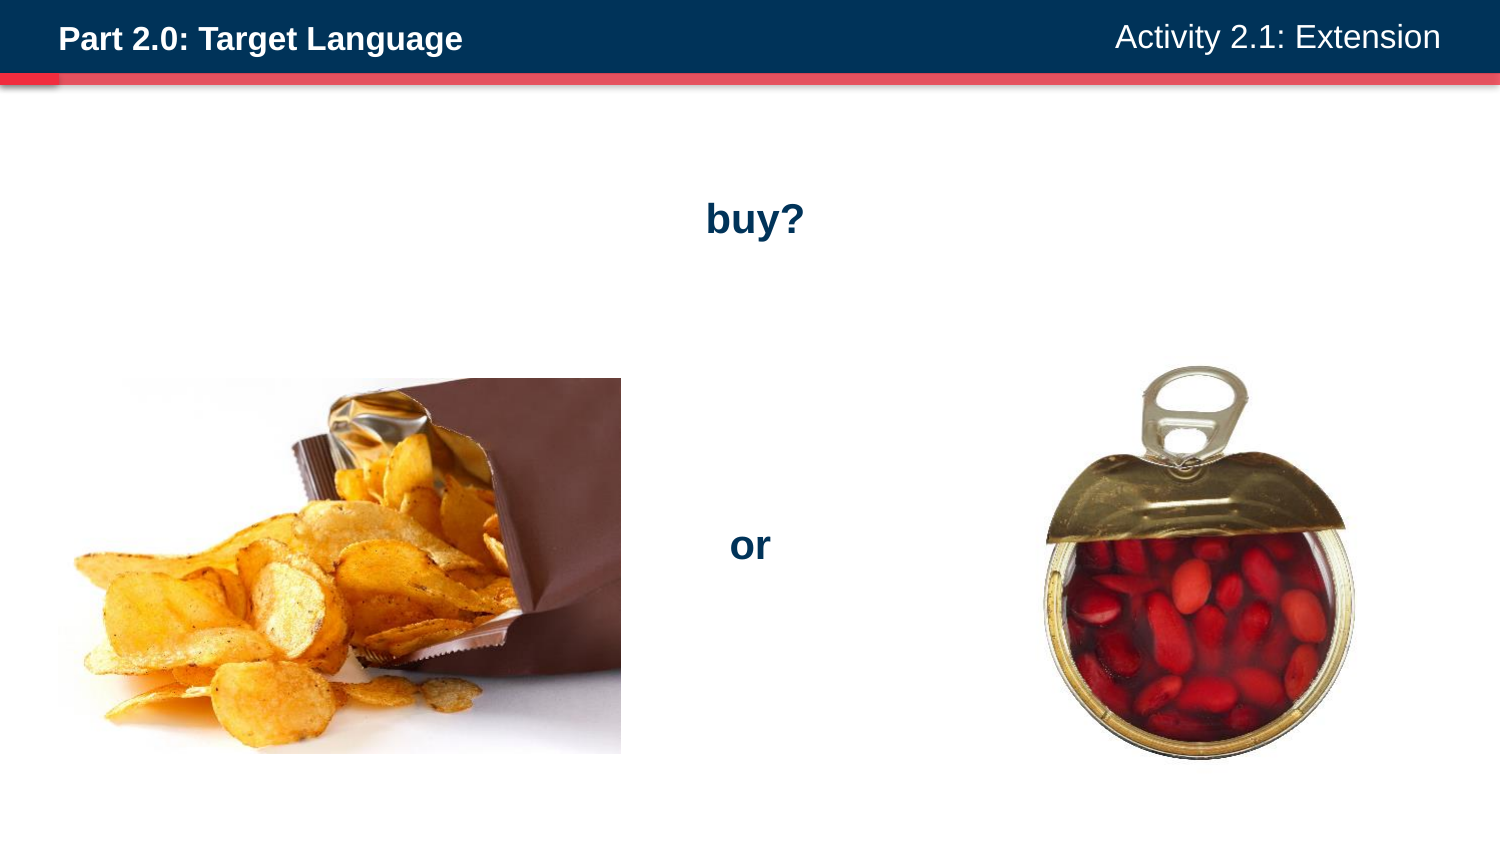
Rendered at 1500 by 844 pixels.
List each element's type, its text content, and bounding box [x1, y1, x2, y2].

text_box [60, 72, 1500, 86]
text_box buy? [690, 184, 821, 250]
text_box Activity 2.1: Extension [910, 15, 1442, 59]
picture [924, 356, 1485, 777]
text_box or [704, 510, 797, 576]
text_box [0, 72, 60, 86]
text_box [0, 0, 1500, 72]
text_box Part 2.0: Target Language [58, 17, 907, 58]
picture [58, 378, 621, 754]
